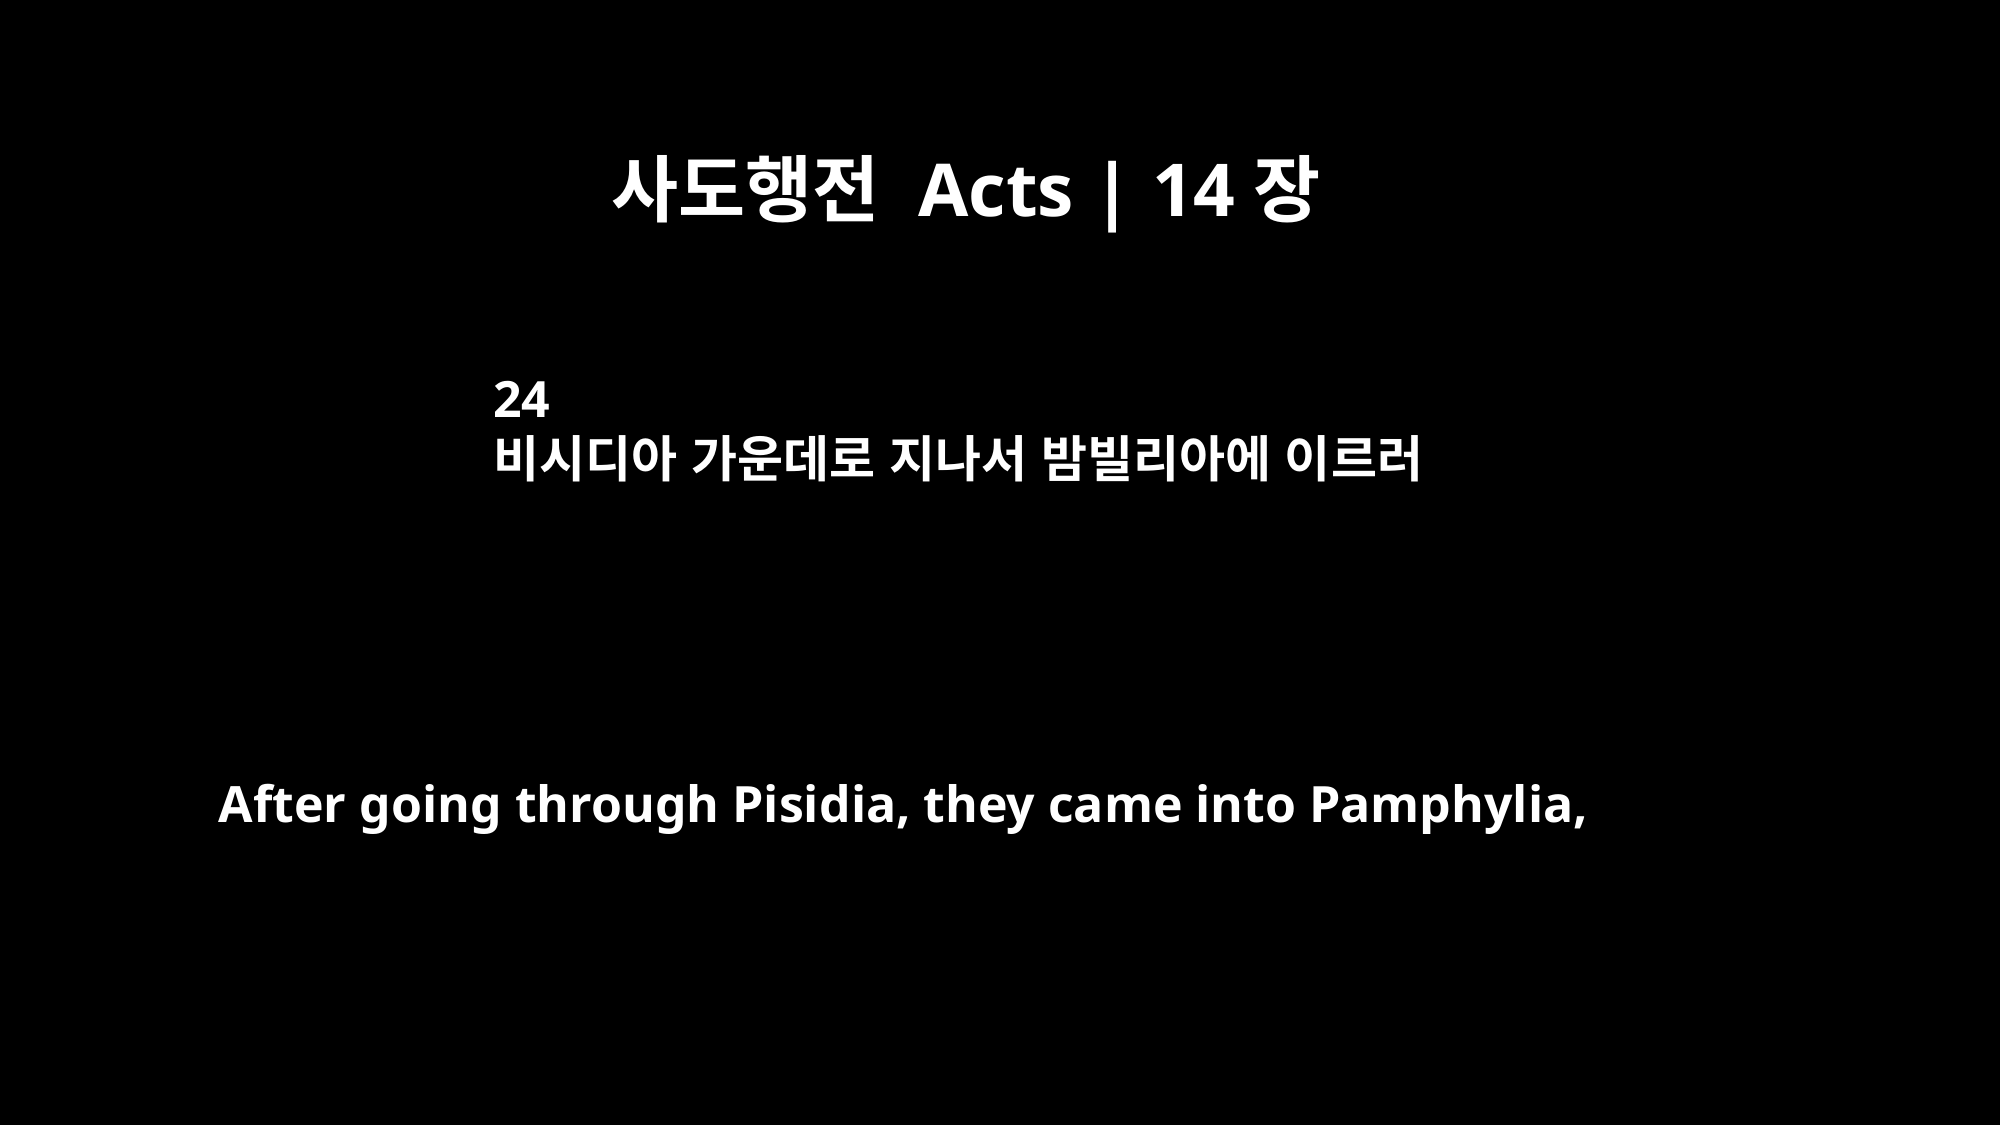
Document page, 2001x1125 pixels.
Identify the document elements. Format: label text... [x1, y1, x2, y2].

text_box 사도행전 Acts | 14장 [596, 136, 1336, 239]
text_box 24 비시디아 가운데로 지나서 밤빌리아에 이르러 [478, 359, 1439, 495]
text_box After going through Pisidia, they came into Pamphylia, [204, 764, 1604, 840]
